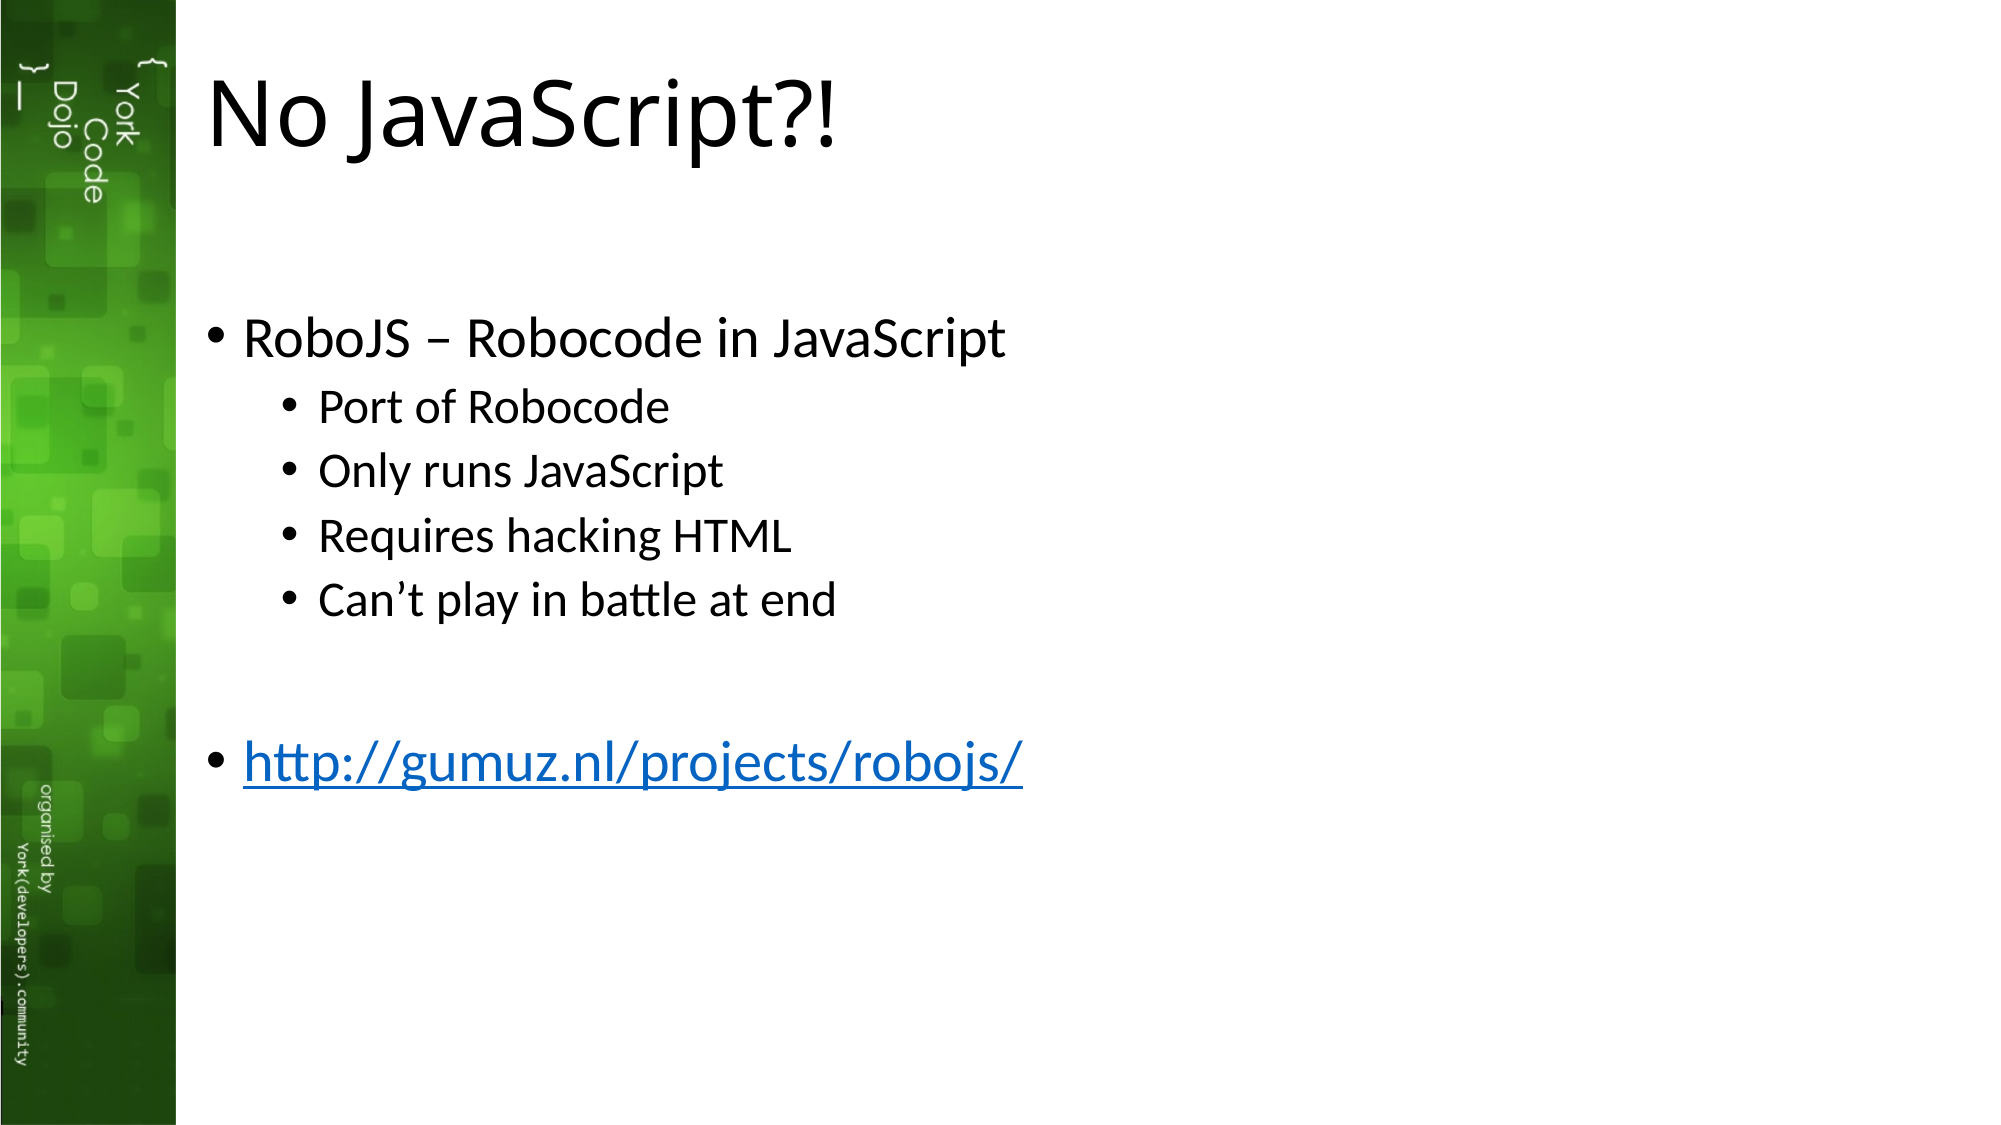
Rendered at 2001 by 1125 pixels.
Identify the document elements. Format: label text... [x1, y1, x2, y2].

title No JavaScript?! [191, 59, 1863, 278]
list RoboJS – Robocode in JavaScript Port of Robocode Only runs JavaScript Requires hacking HTML Can’t play in battle at end http://gumuz.nl/projects/robojs/ [191, 299, 1863, 1014]
picture [1, 1, 175, 1124]
